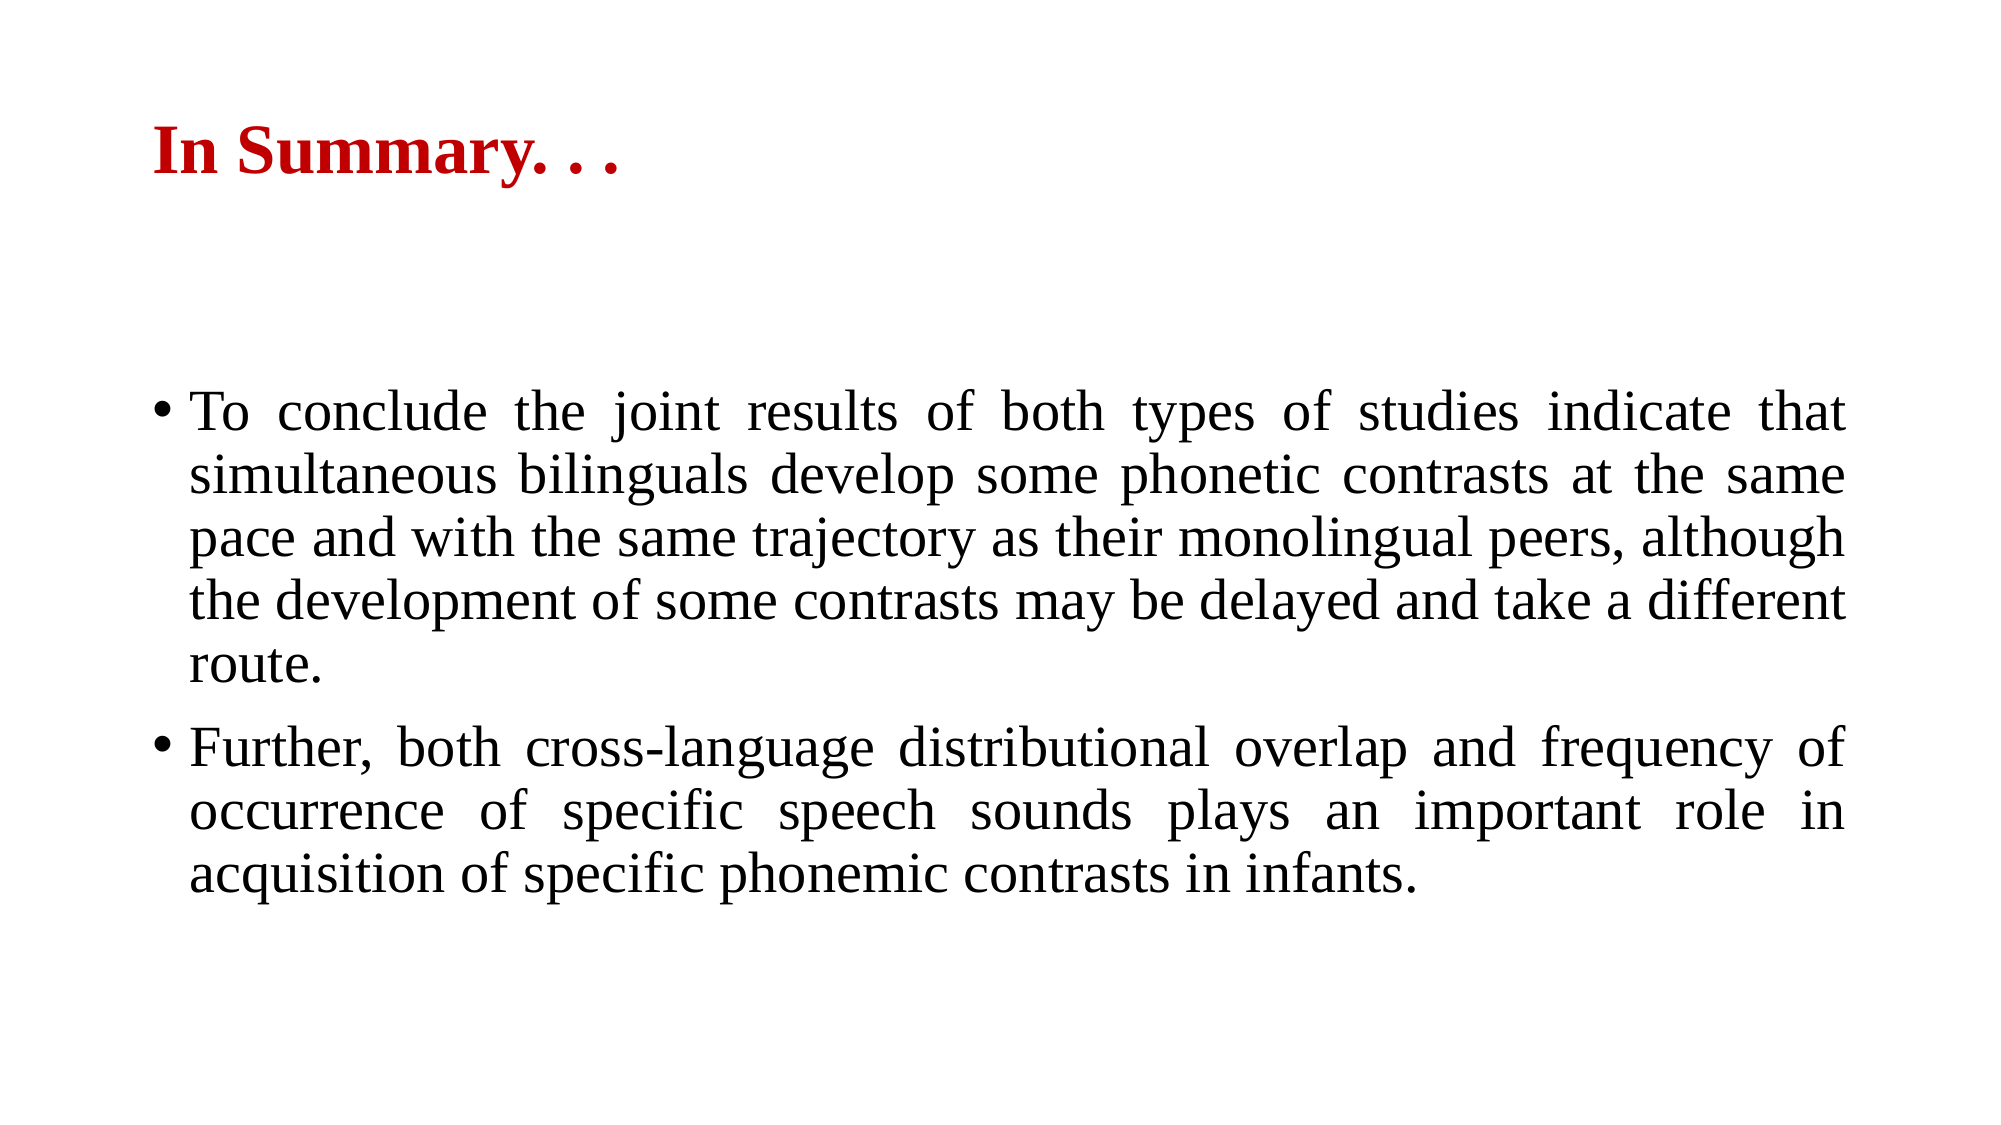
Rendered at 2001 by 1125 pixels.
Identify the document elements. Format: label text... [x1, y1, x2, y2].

title In Summary. . . [137, 59, 1863, 242]
list To conclude the joint results of both types of studies indicate that simultaneous bilinguals develop some phonetic contrasts at the same pace and with the same trajectory as their monolingual peers, although the development of some contrasts may be delayed and take a different route. Further, both cross-language distributional overlap and frequency of occurrence of specific speech sounds plays an important role in acquisition of specific phonemic contrasts in infants. [137, 282, 1863, 1014]
